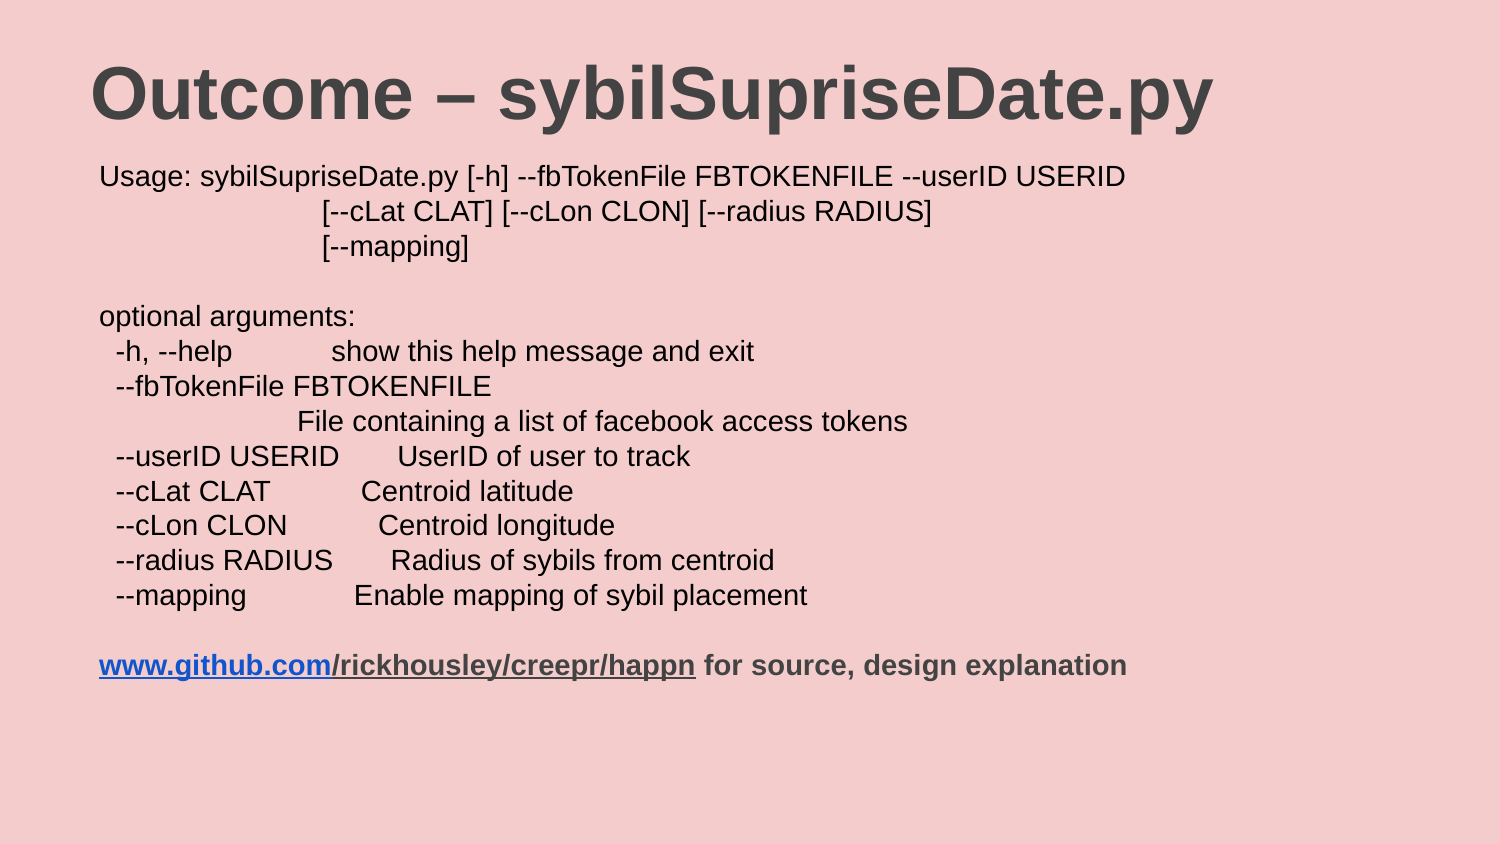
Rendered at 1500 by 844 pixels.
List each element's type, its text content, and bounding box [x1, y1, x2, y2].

list Usage: sybilSupriseDate.py [-h] --fbTokenFile FBTOKENFILE --userID USERID [--cLat CLAT] [--cLon CLON] [--radius RADIUS] [--mapping] optional arguments: -h, --help show this help message and exit --fbTokenFile FBTOKENFILE File containing a list of facebook access tokens --userID USERID UserID of user to track --cLat CLAT Centroid latitude --cLon CLON Centroid longitude --radius RADIUS Radius of sybils from centroid --mapping Enable mapping of sybil placement www.github.com/rickhousley/creepr/happn for source, design explanation [84, 142, 1435, 754]
title Outcome – sybilSupriseDate.py [75, 8, 1425, 150]
